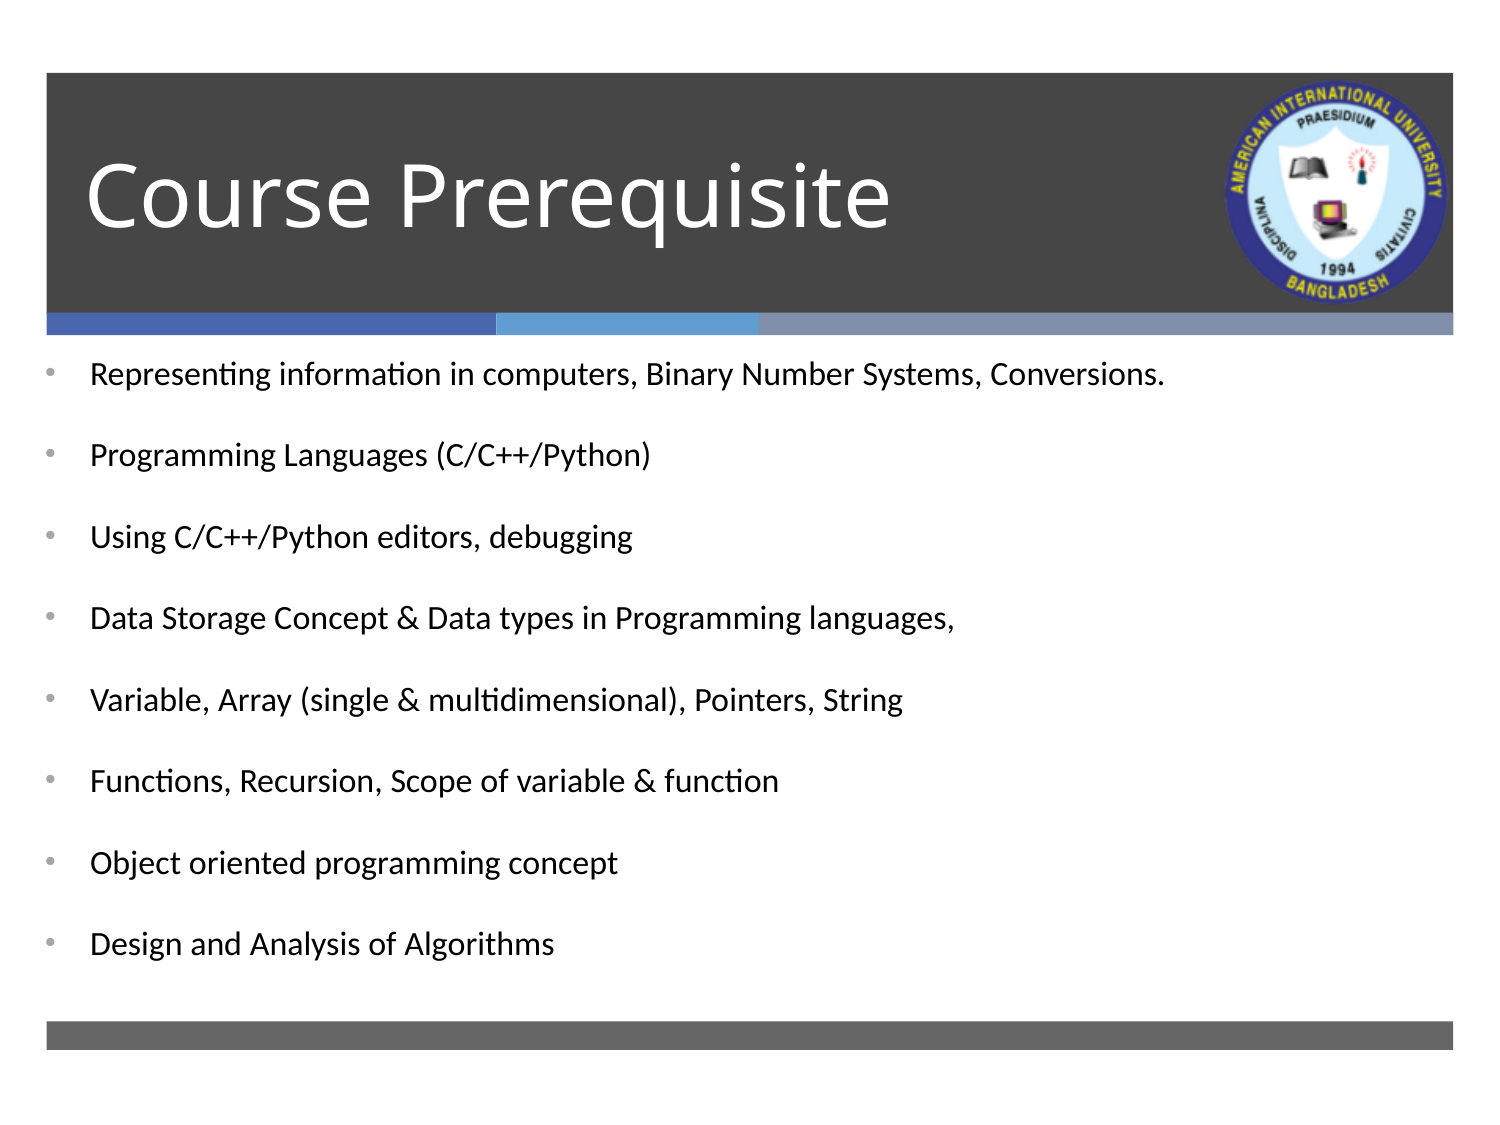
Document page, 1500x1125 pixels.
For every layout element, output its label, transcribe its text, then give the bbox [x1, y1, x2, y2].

title Course Prerequisite [69, 73, 1351, 253]
text_box Representing information in computers, Binary Number Systems, Conversions. Programming Languages (C/C++/Python) Using C/C++/Python editors, debugging Data Storage Concept & Data types in Programming languages, Variable, Array (single & multidimensional), Pointers, String Functions, Recursion, Scope of variable & function Object oriented programming concept Design and Analysis of Algorithms [30, 343, 1473, 971]
picture [1220, 75, 1454, 310]
